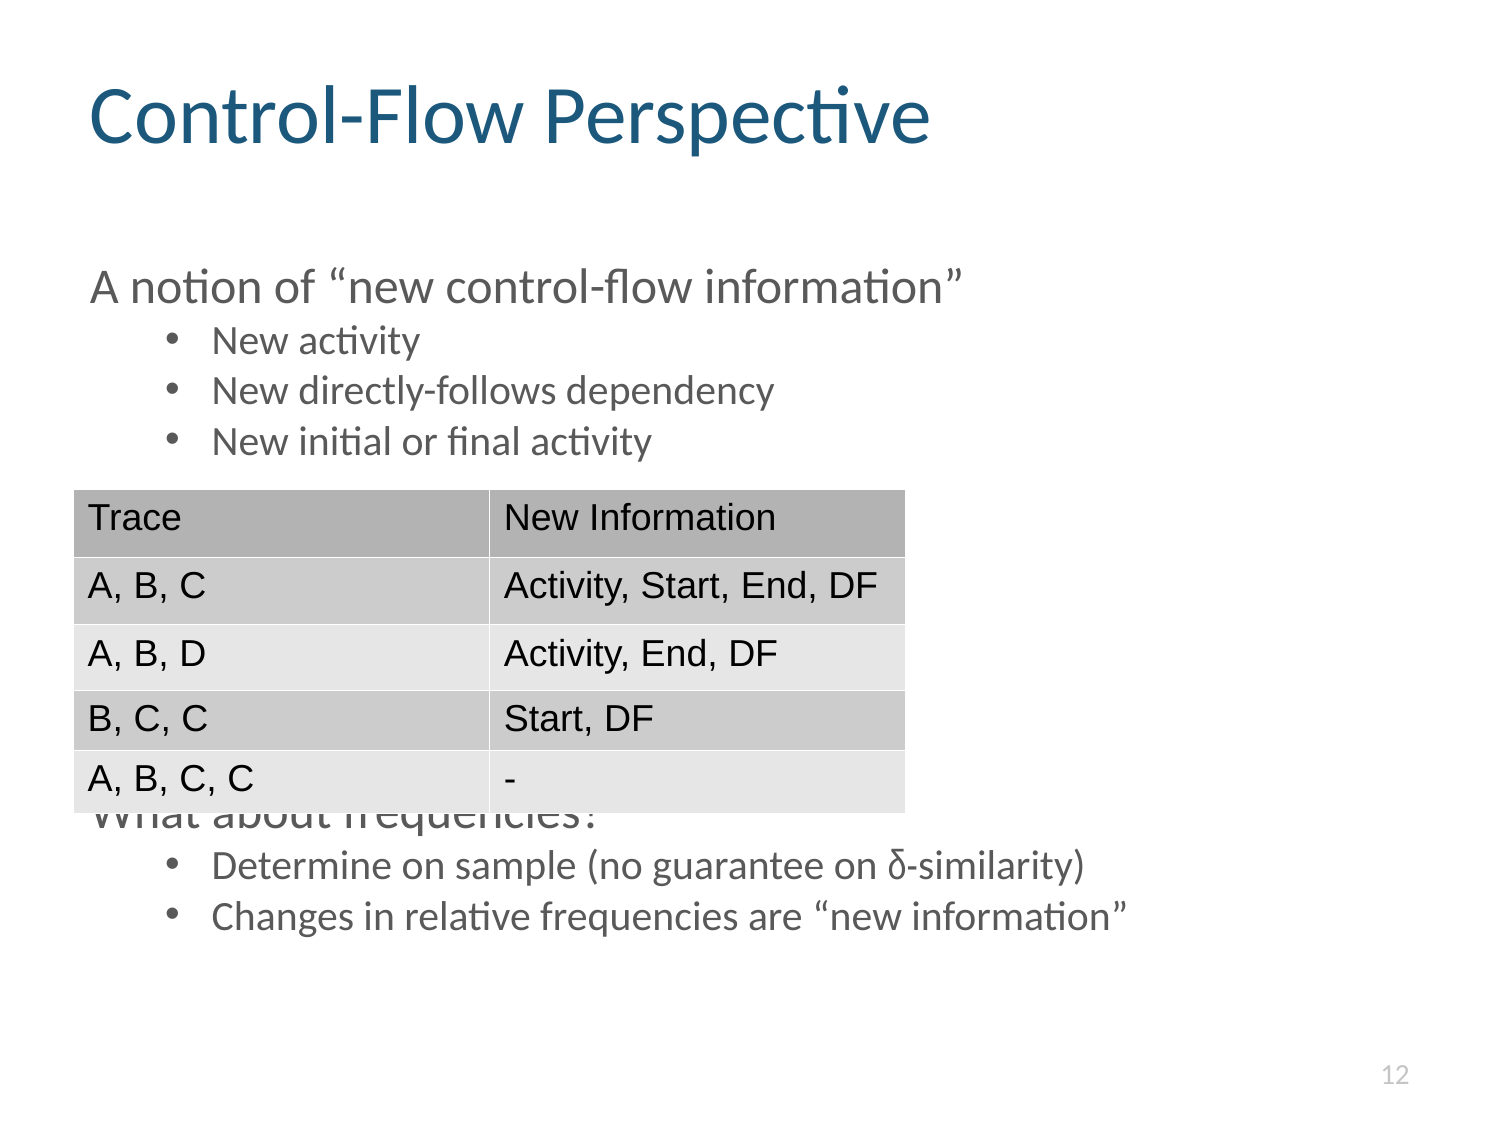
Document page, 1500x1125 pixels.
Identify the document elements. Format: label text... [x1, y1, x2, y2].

text_box <number> [1074, 1042, 1425, 1103]
table_cell Activity, End, DF [490, 625, 905, 690]
table_cell Activity, Start, End, DF [490, 558, 905, 624]
table_cell B, C, C [74, 691, 489, 750]
table_cell - [490, 751, 905, 813]
text_box A notion of “new control-flow information” New activity New directly-follows dependency New initial or final activity What about frequencies? Determine on sample (no guarantee on δ-similarity) Changes in relative frequencies are “new information” [75, 245, 1425, 1033]
table_cell A, B, C [74, 558, 489, 624]
table_cell A, B, C, C [74, 751, 489, 813]
table_cell Start, DF [490, 691, 905, 750]
table_header New Information [490, 490, 905, 557]
text_box Control-Flow Perspective [74, 45, 1431, 175]
table_cell A, B, D [74, 625, 489, 690]
table_header Trace [74, 490, 489, 557]
